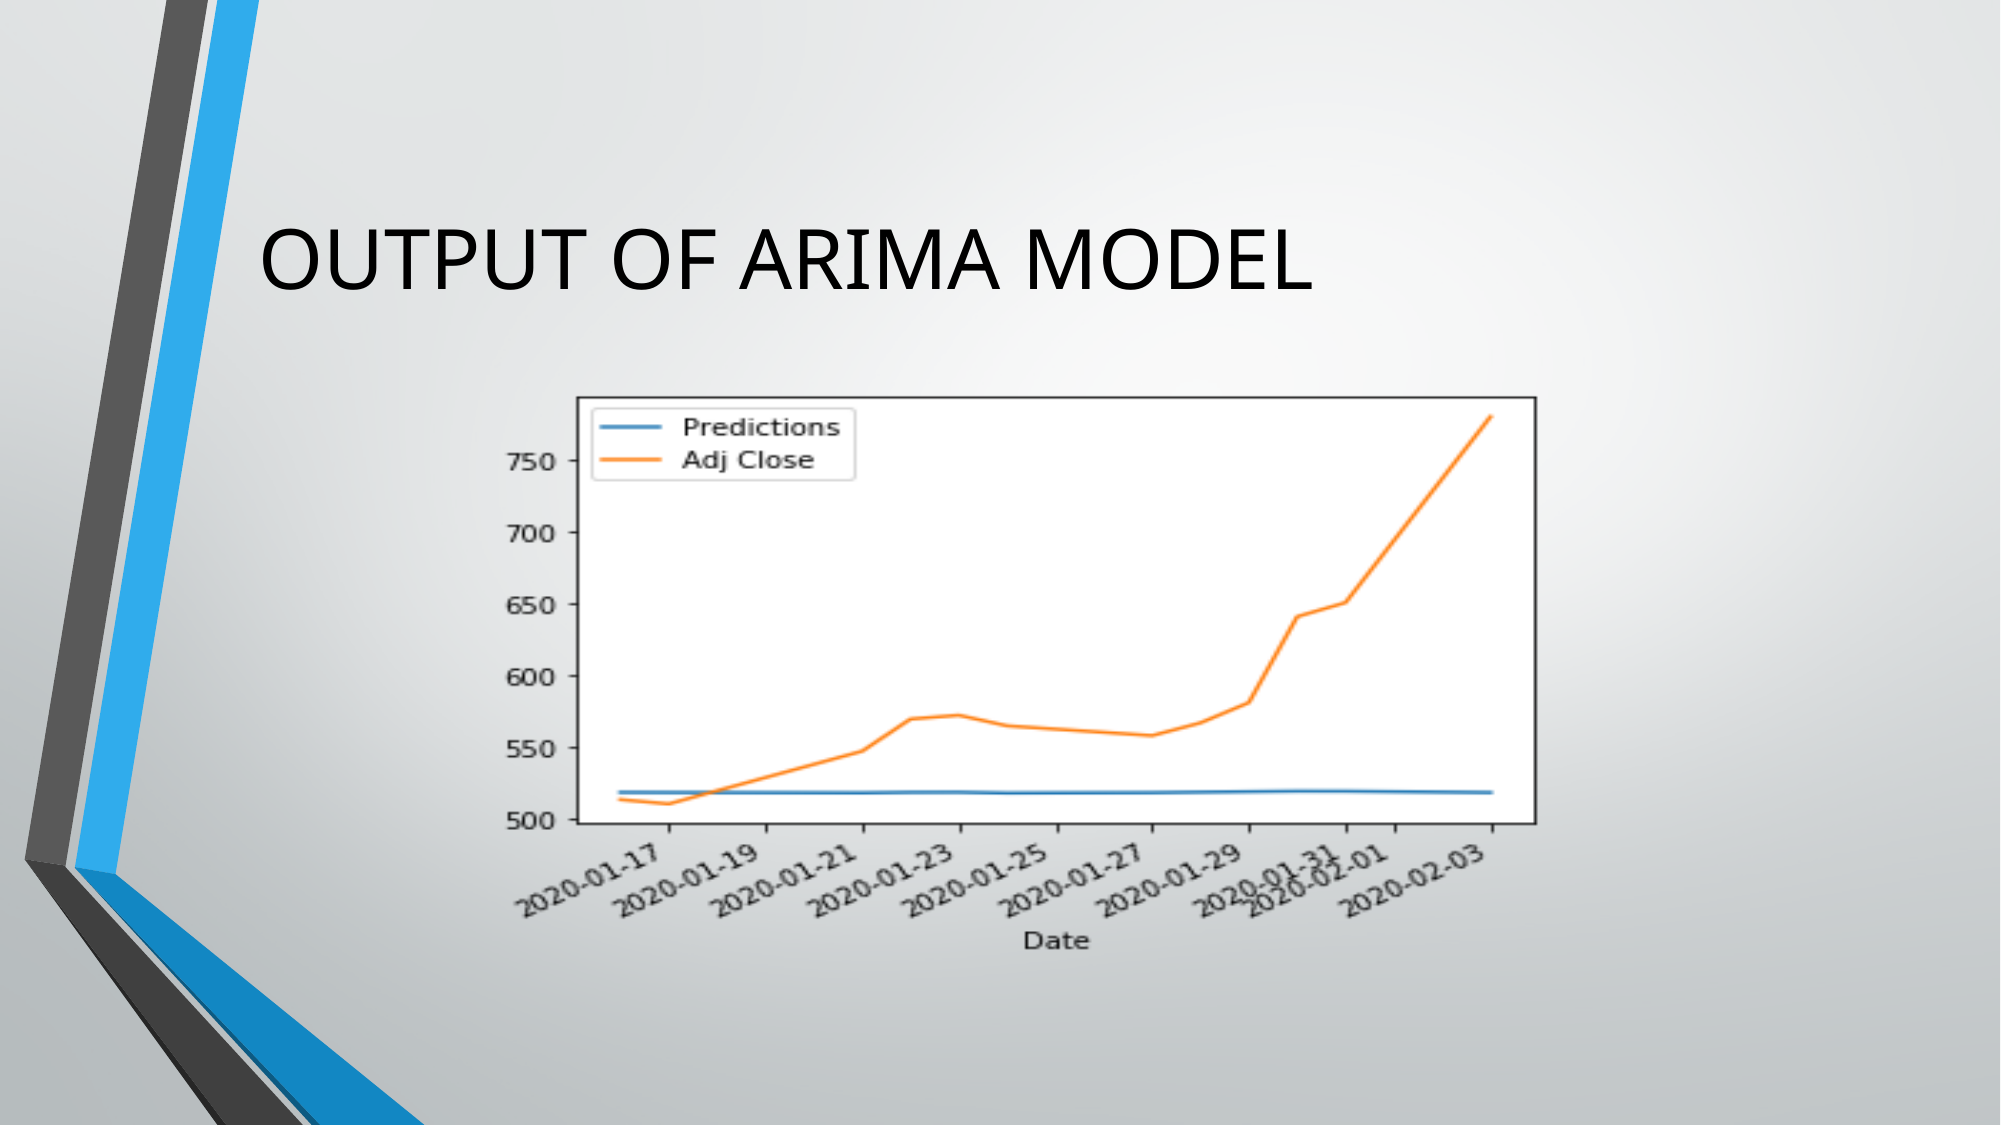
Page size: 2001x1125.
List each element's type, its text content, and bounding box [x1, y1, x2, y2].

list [483, 384, 1555, 967]
title OUTPUT OF ARIMA MODEL [243, 112, 1887, 400]
